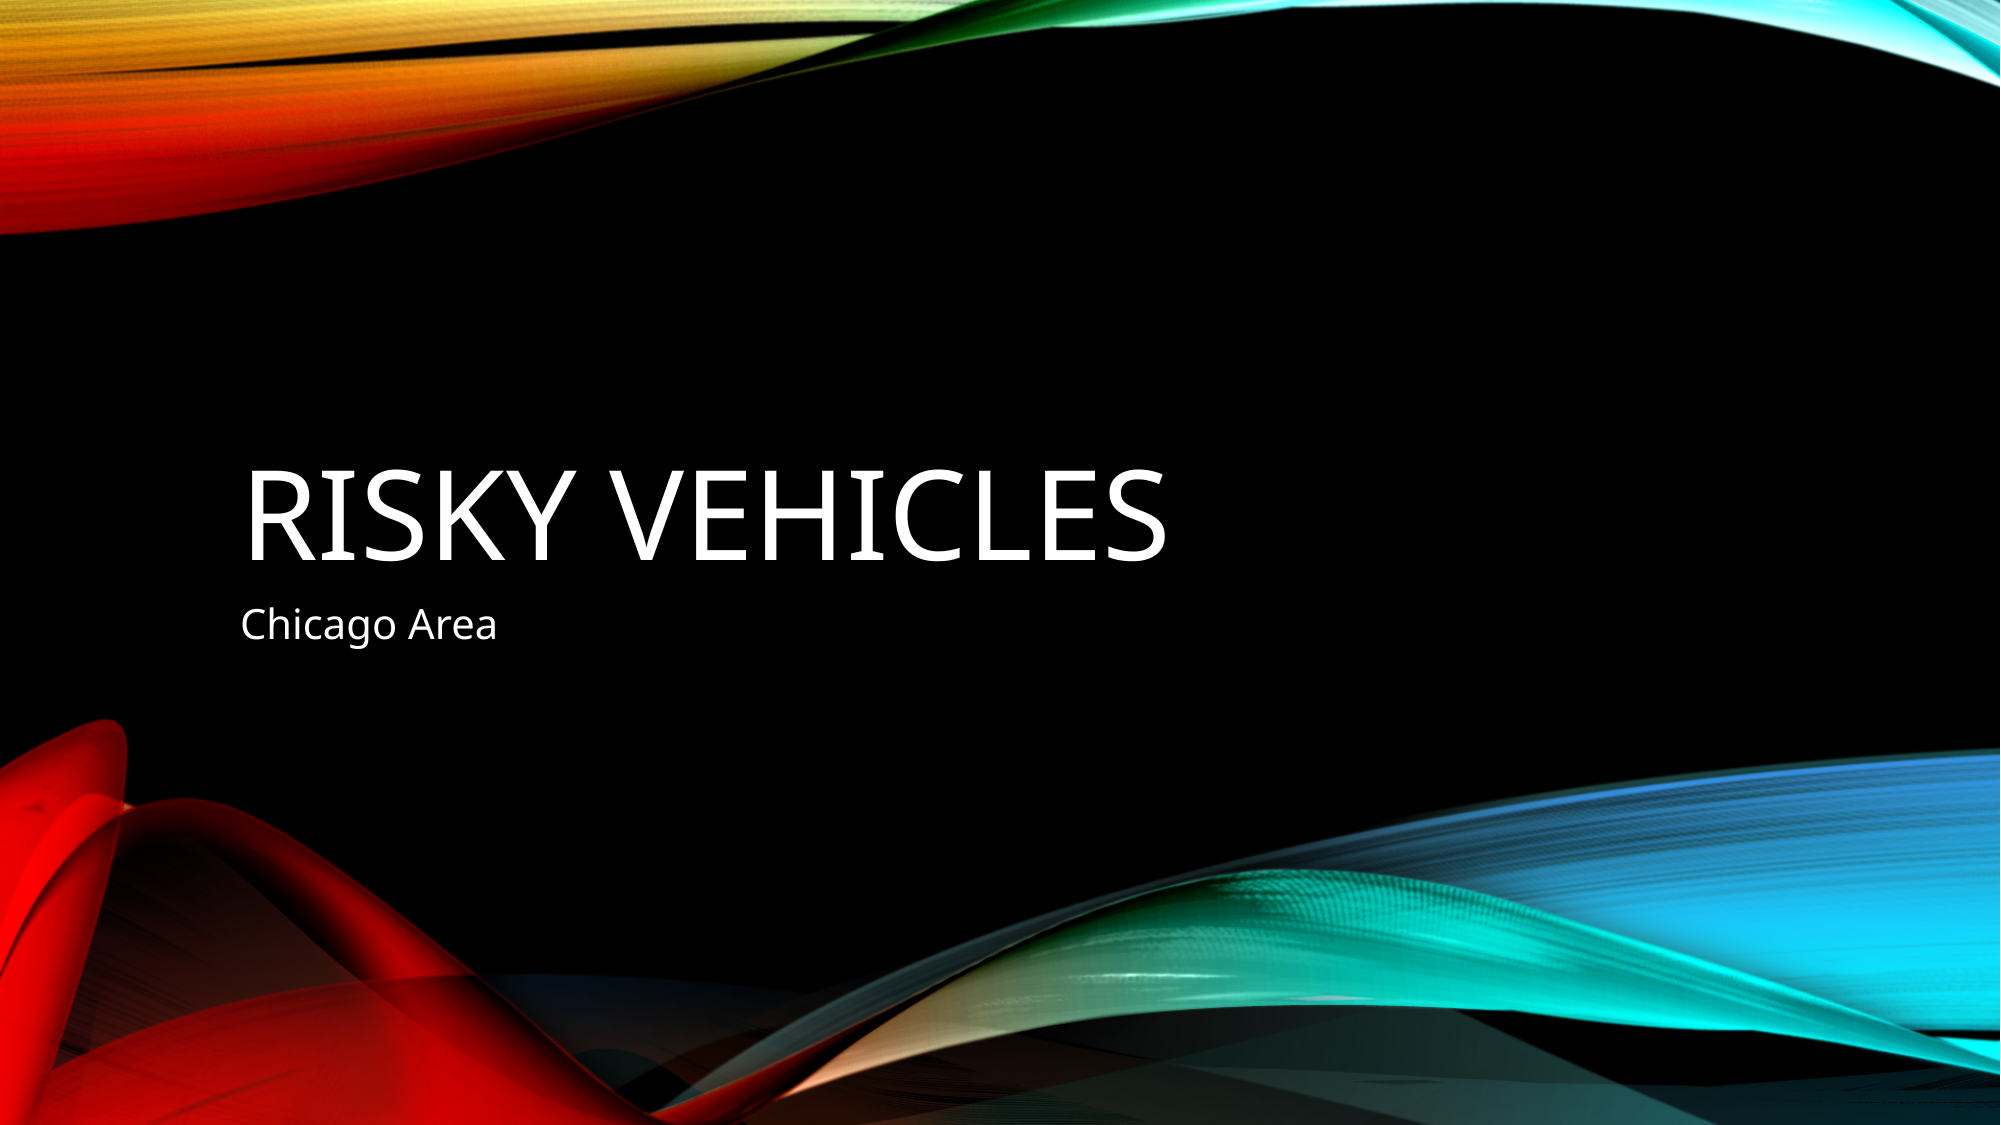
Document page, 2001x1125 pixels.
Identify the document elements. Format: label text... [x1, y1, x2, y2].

subtitle Chicago Area [225, 595, 1775, 709]
title Risky Vehicles [225, 295, 1775, 595]
picture [0, 717, 2000, 1125]
picture [0, 0, 2000, 237]
